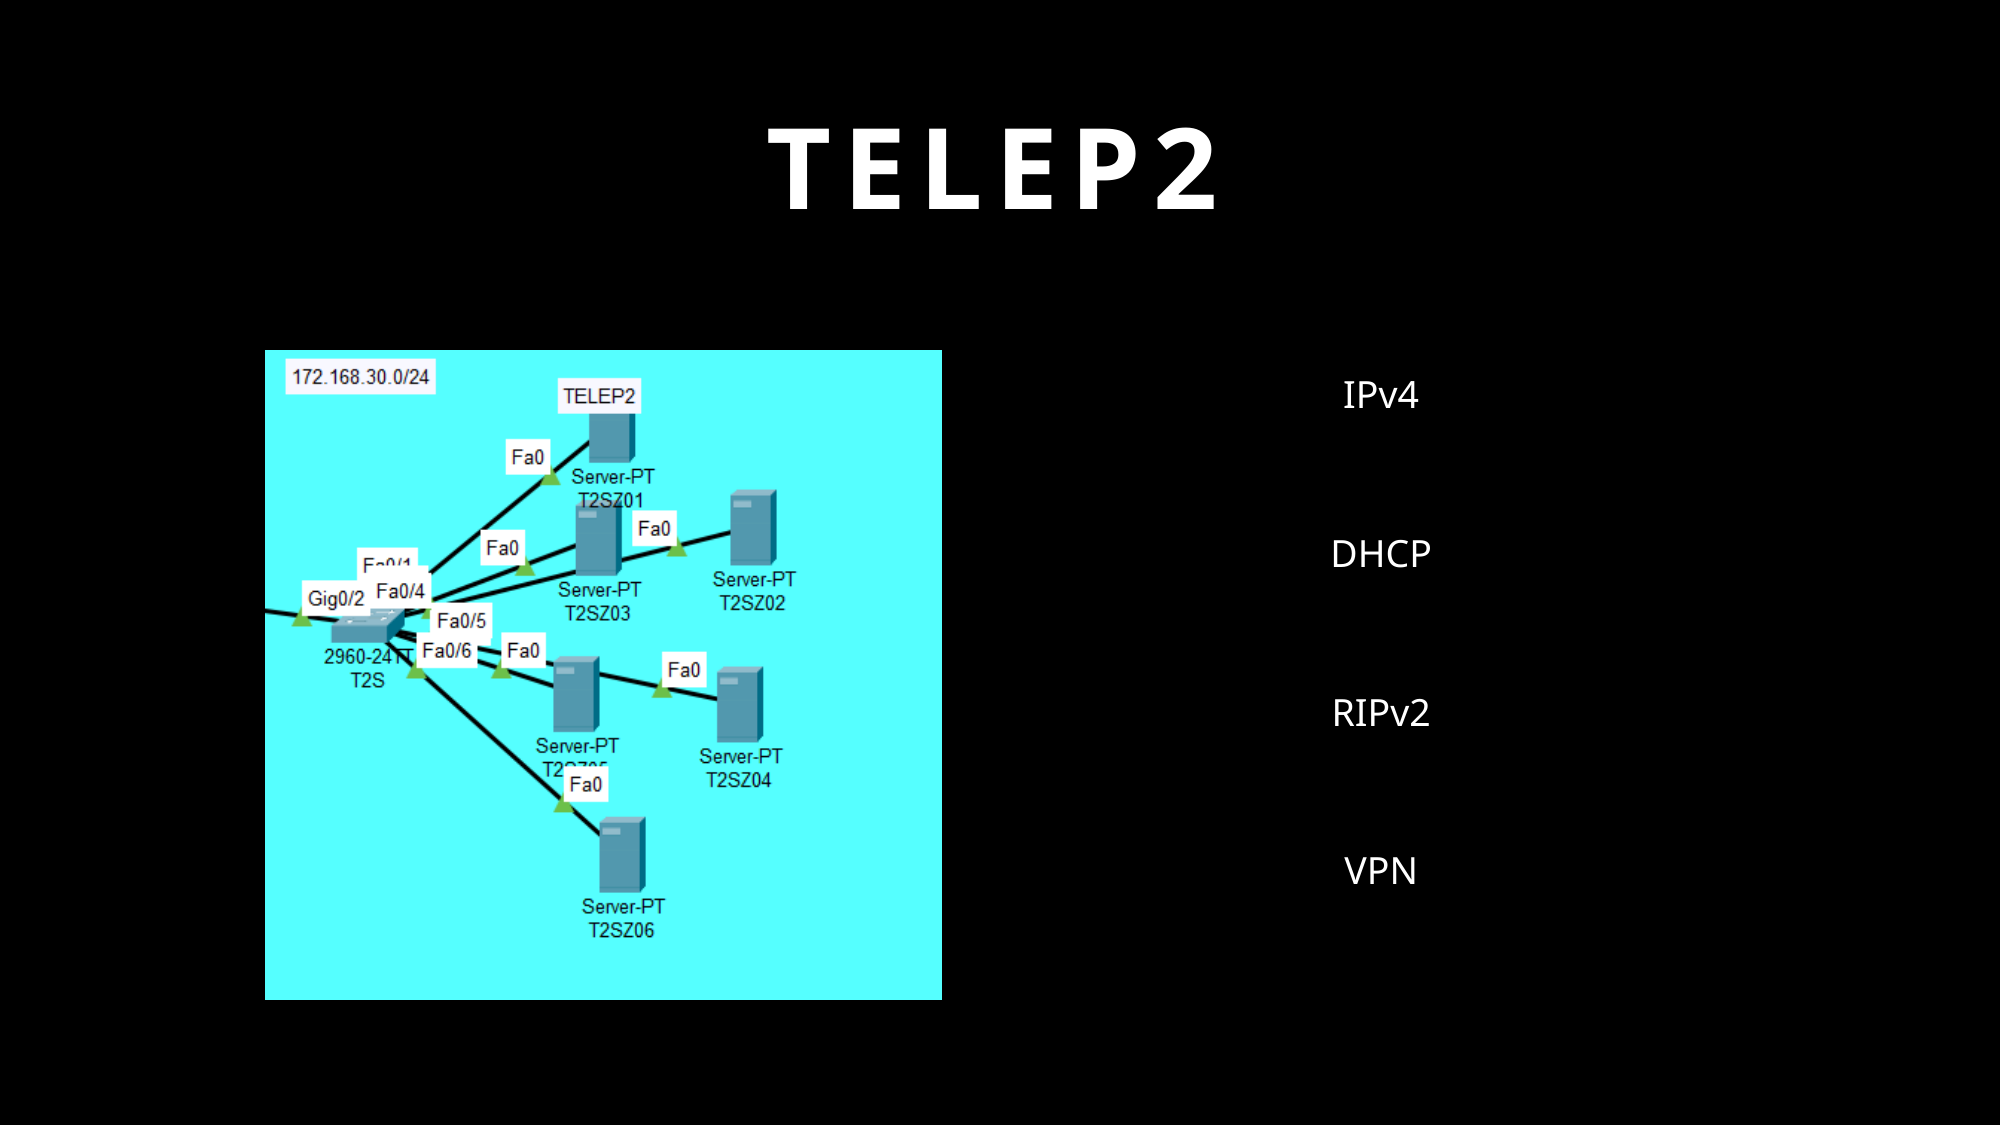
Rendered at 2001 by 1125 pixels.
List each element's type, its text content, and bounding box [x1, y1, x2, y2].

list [265, 350, 942, 1000]
list IPv4 DHCP RIPv2 VPN [1012, 350, 1750, 1000]
title TELEP2 [234, 166, 1750, 240]
